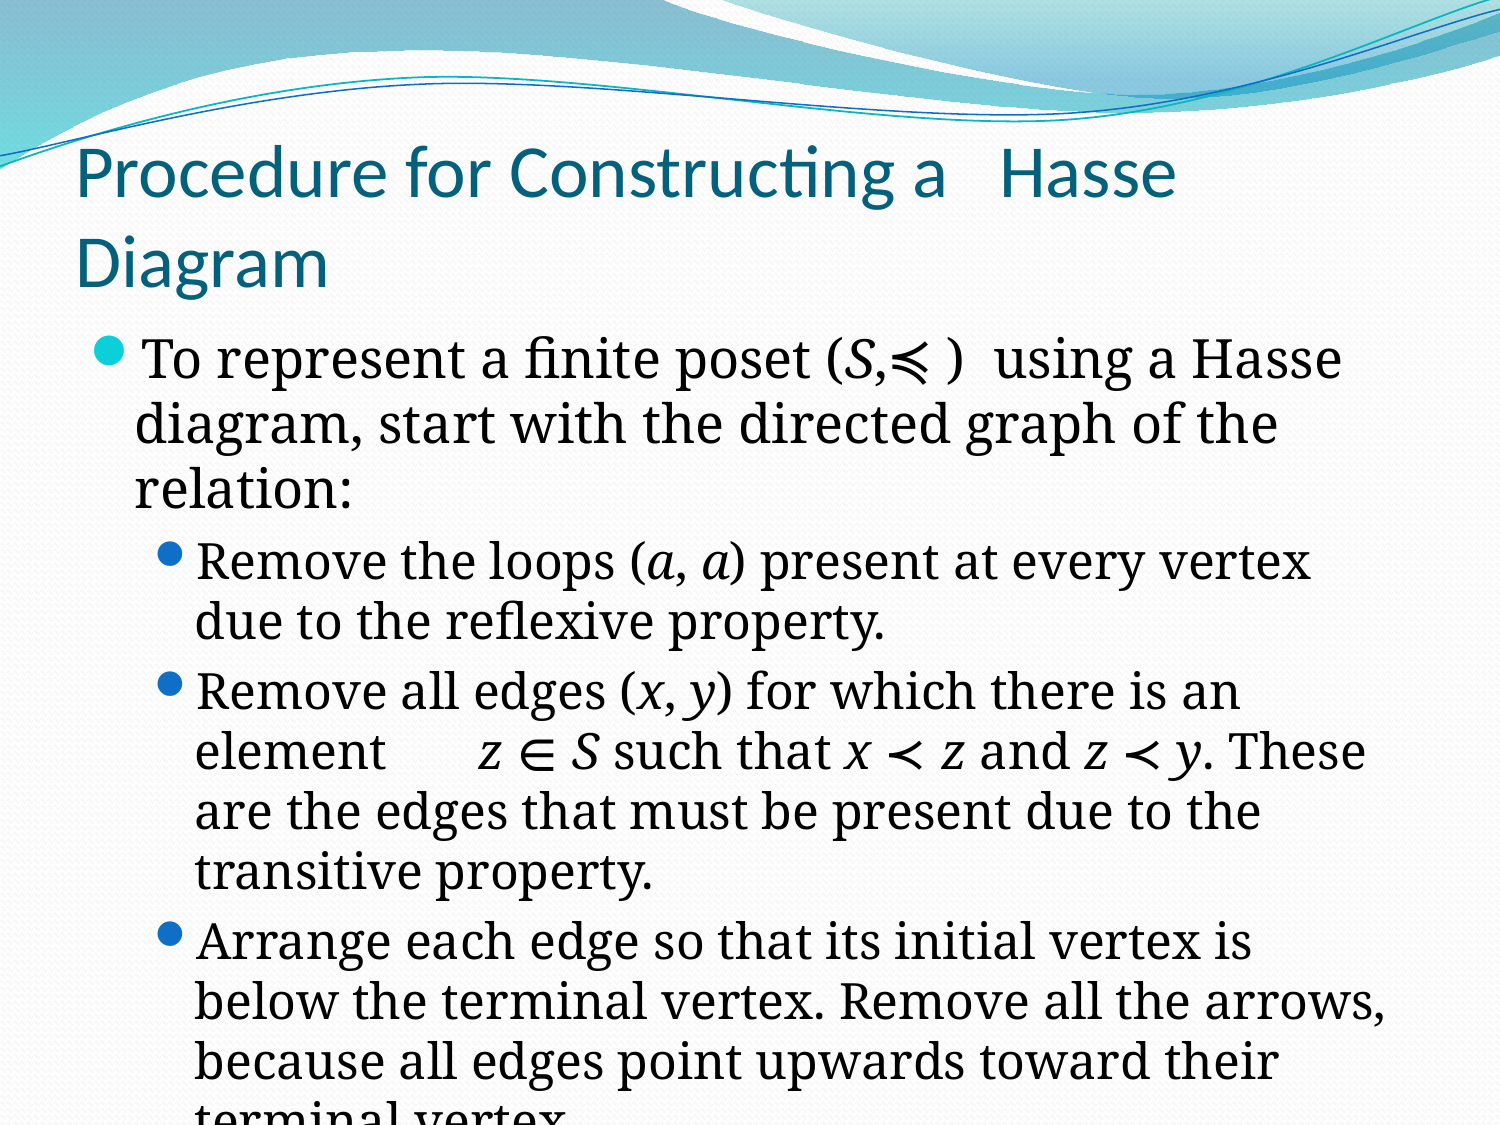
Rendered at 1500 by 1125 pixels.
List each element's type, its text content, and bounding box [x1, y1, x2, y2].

list To represent a finite poset (S,≼ ) using a Hasse diagram, start with the directed graph of the relation: Remove the loops (a, a) present at every vertex due to the reflexive property. Remove all edges (x, y) for which there is an element z ∈ S such that x ≺ z and z ≺ y. These are the edges that must be present due to the transitive property. Arrange each edge so that its initial vertex is below the terminal vertex. Remove all the arrows, because all edges point upwards toward their terminal vertex. [75, 317, 1425, 1038]
title Procedure for Constructing a Hasse Diagram [75, 115, 1425, 303]
